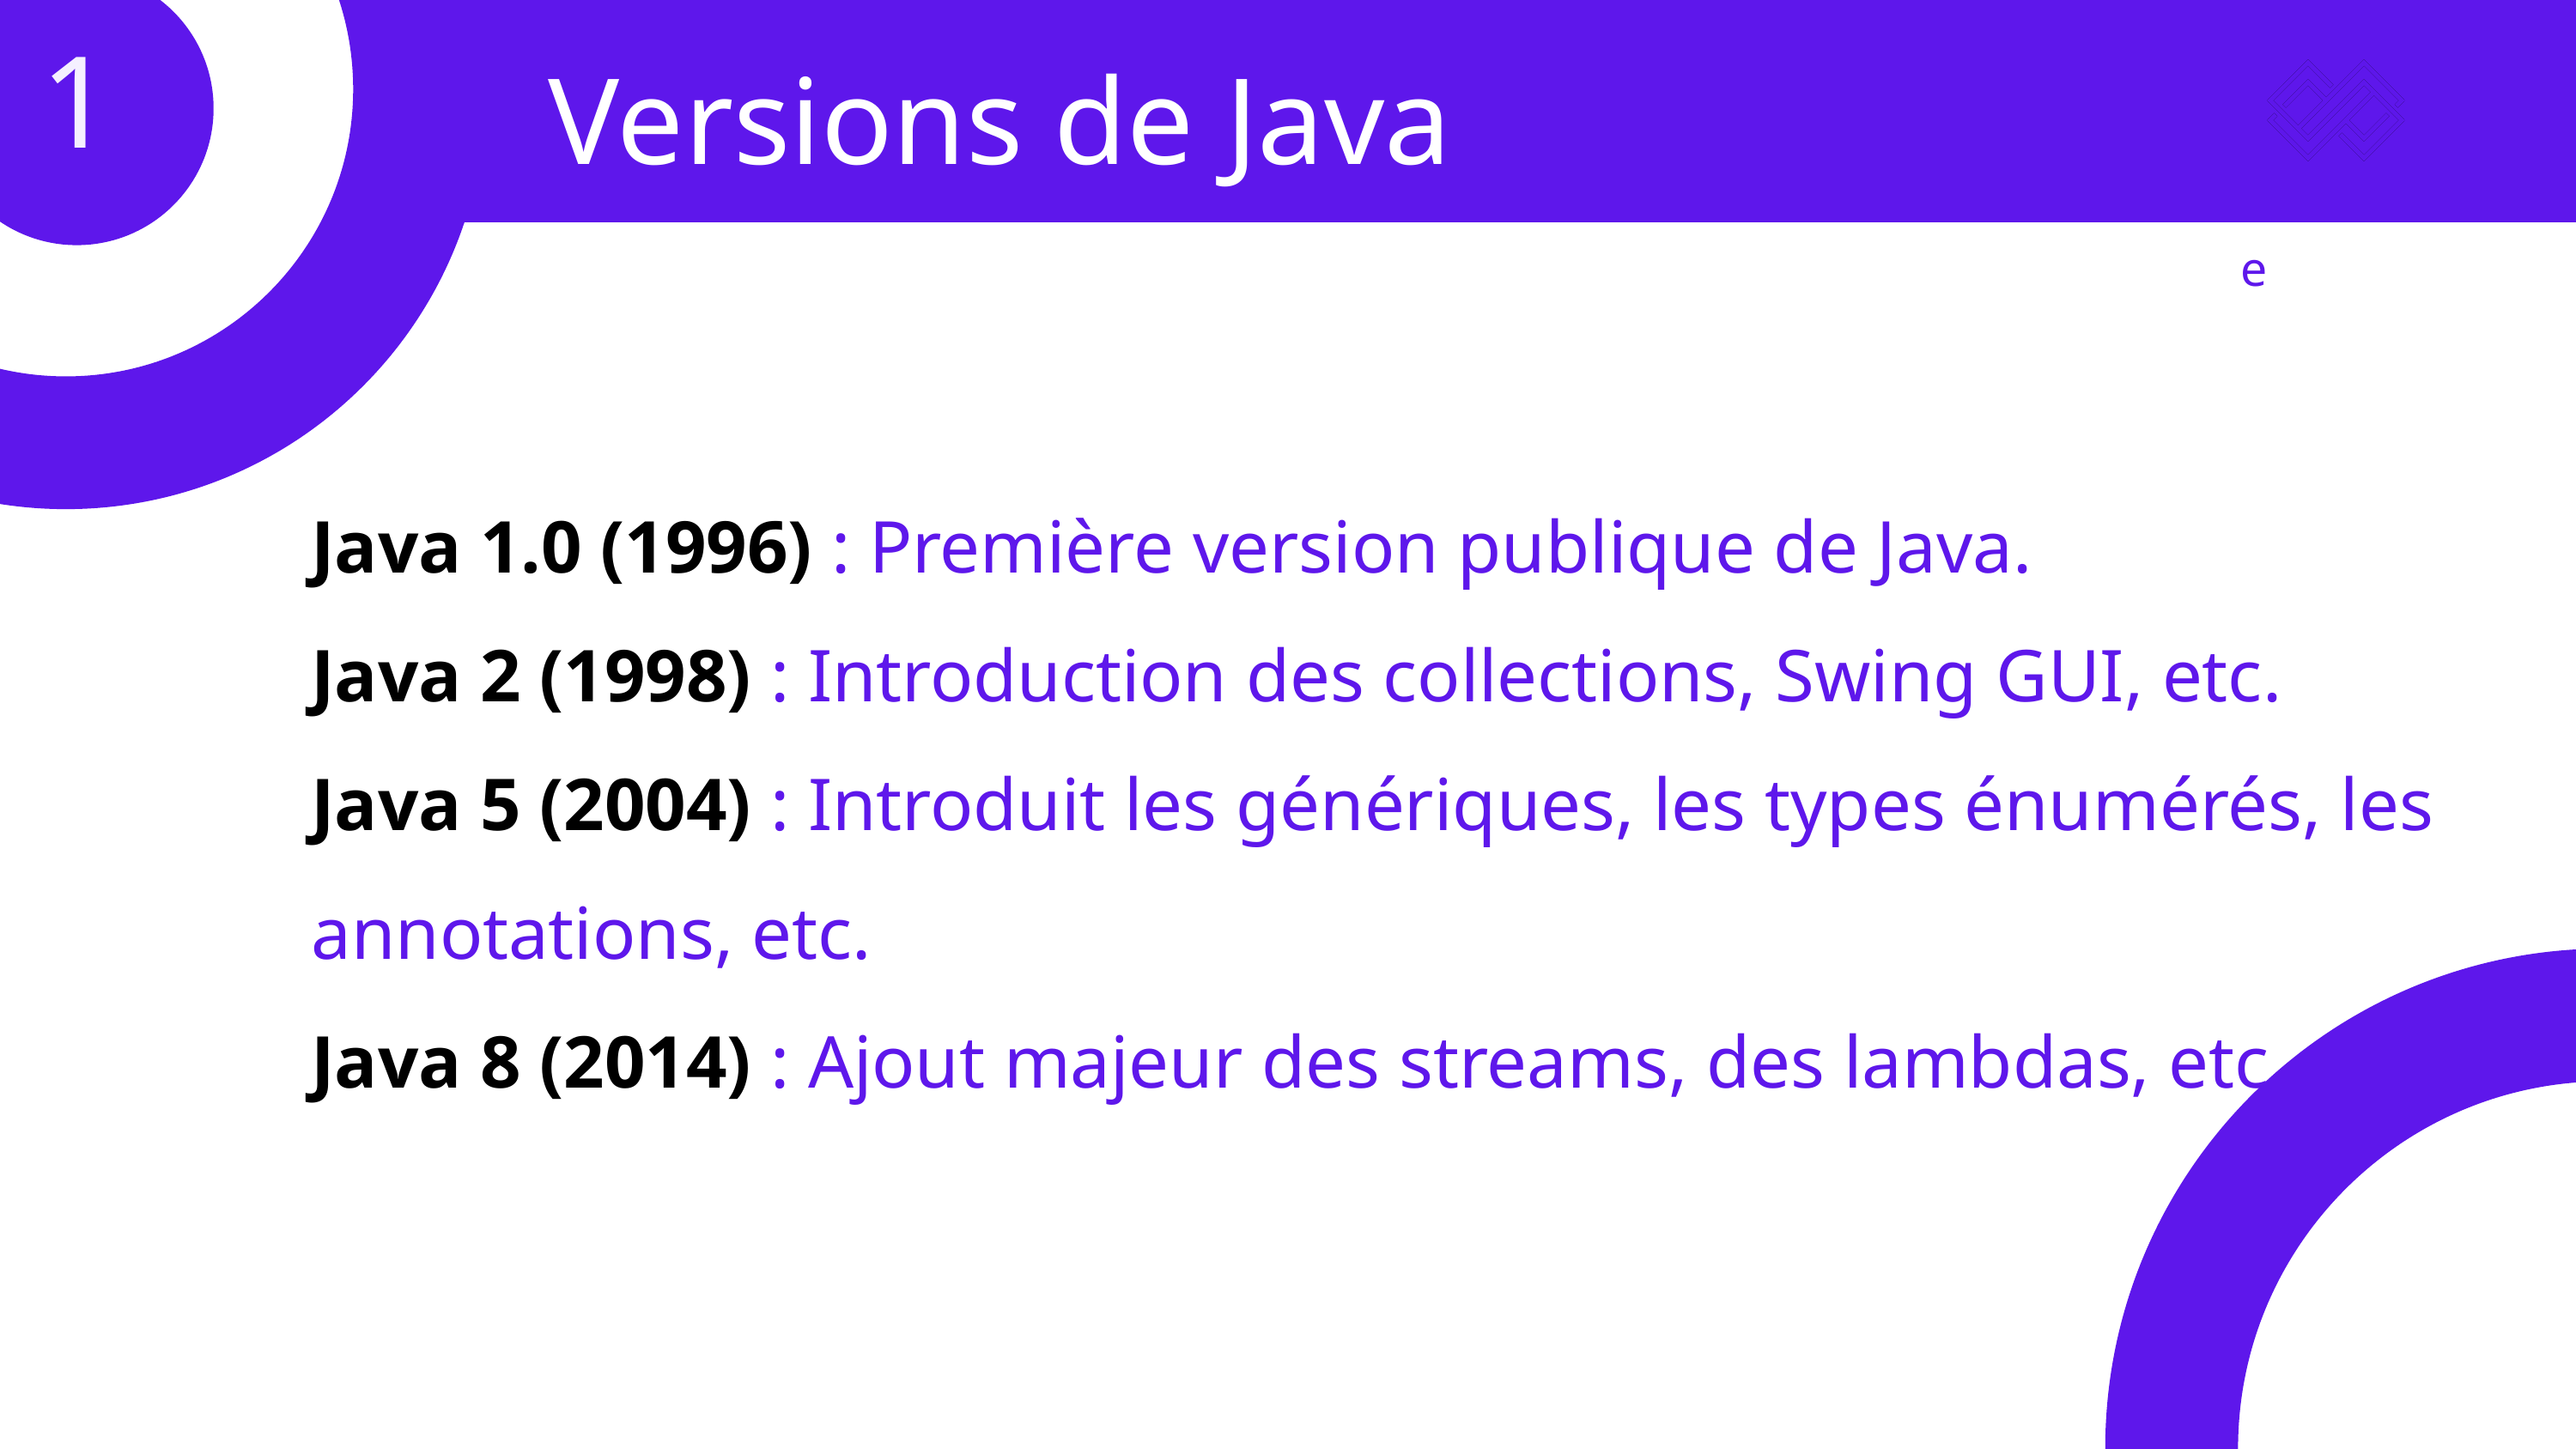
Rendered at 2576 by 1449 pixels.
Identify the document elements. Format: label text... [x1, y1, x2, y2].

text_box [2240, 59, 2432, 234]
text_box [0, 0, 420, 444]
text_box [425, 0, 2576, 223]
text_box Java 1.0 (1996) : Première version publique de Java. Java 2 (1998) : Introduction des collections, Swing GUI, etc. Java 5 (2004) : Introduit les génériques, les types énumérés, les annotations, etc. Java 8 (2014) : Ajout majeur des streams, des lambdas, etc. [311, 379, 2533, 1103]
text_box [2171, 1015, 2576, 1449]
